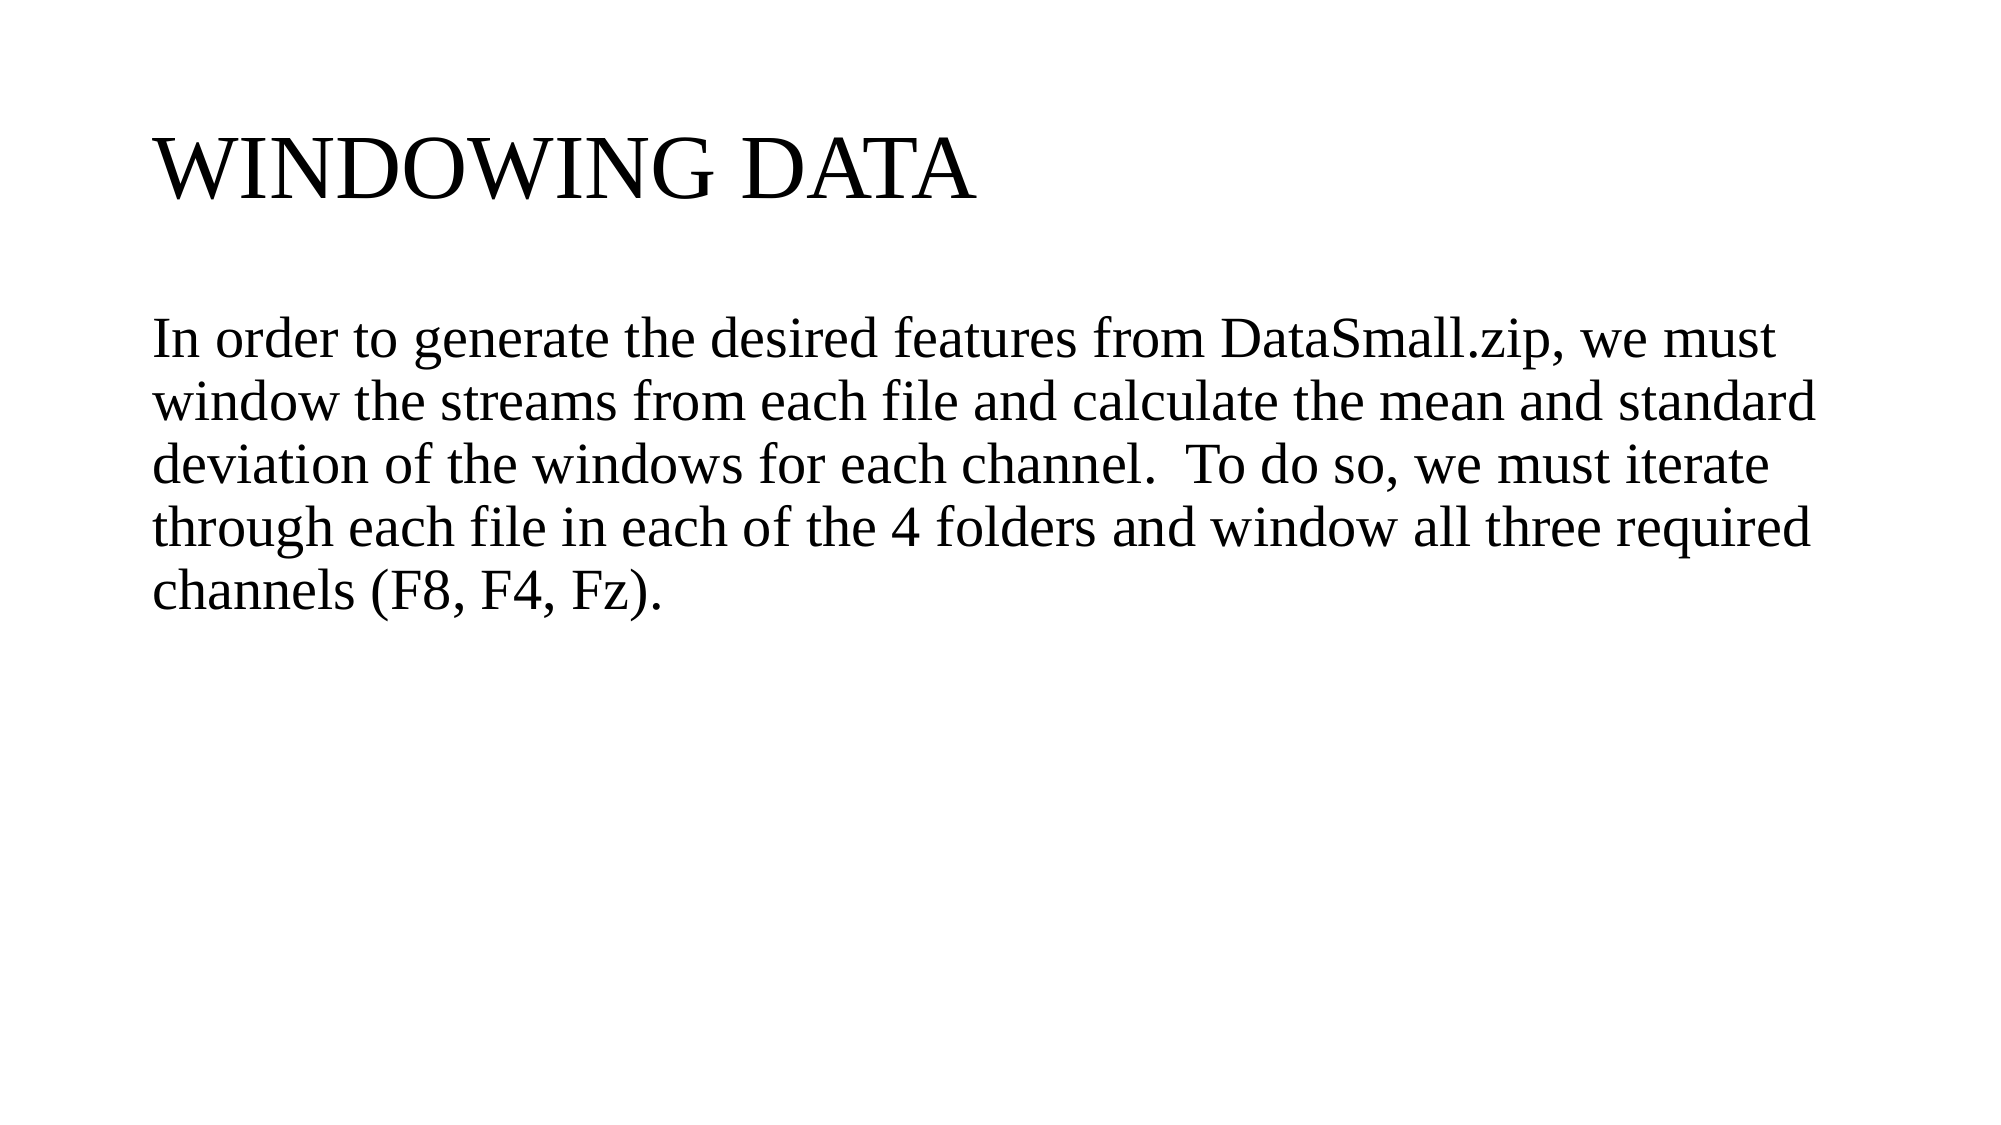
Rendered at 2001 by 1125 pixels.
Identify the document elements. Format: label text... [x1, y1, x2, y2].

list In order to generate the desired features from DataSmall.zip, we must window the streams from each file and calculate the mean and standard deviation of the windows for each channel. To do so, we must iterate through each file in each of the 4 folders and window all three required channels (F8, F4, Fz). [137, 299, 1863, 1014]
title WINDOWING DATA [137, 59, 1863, 278]
